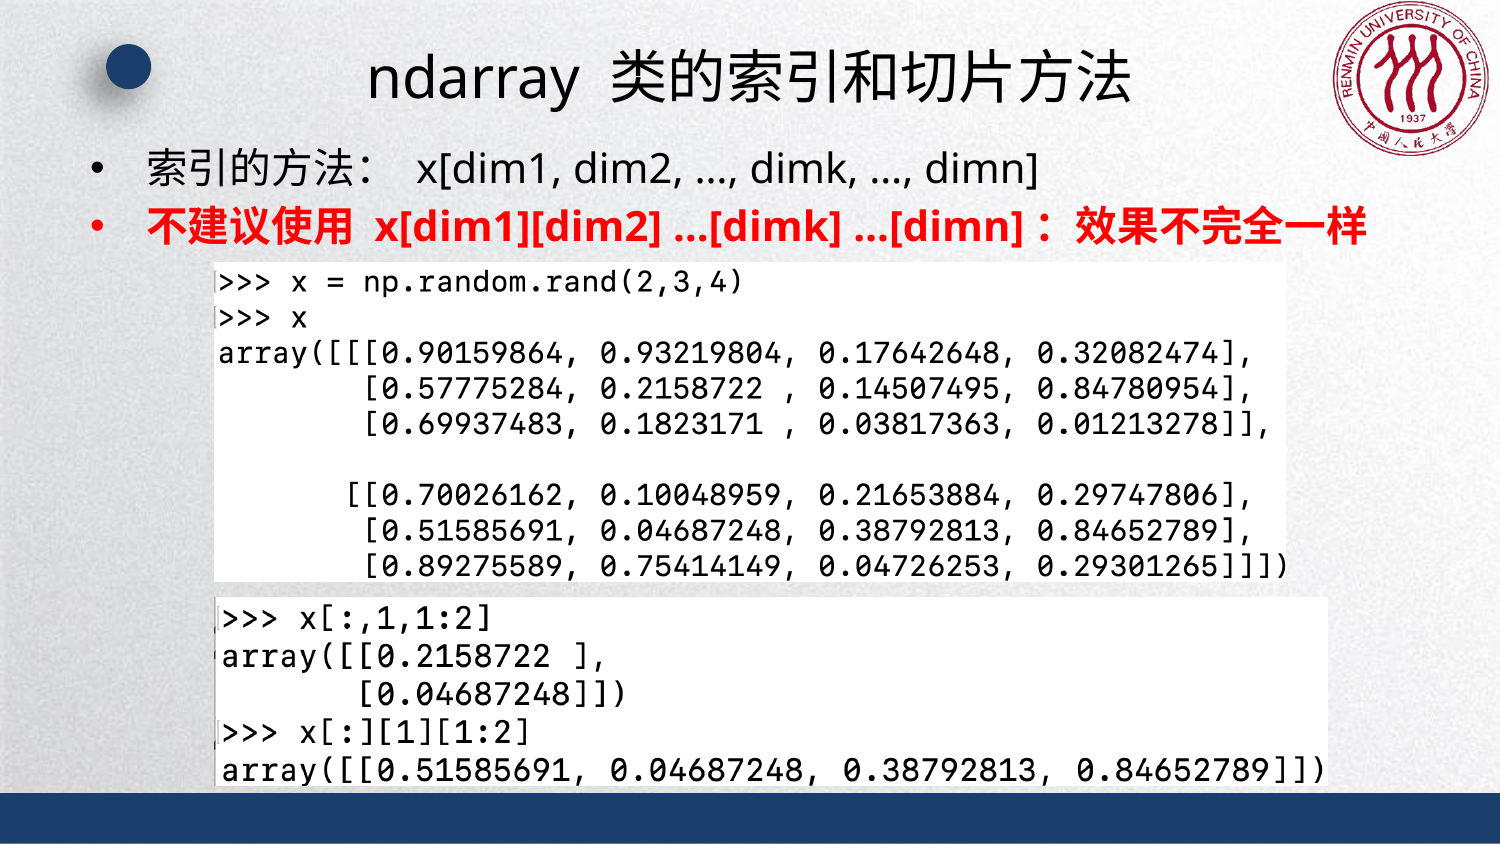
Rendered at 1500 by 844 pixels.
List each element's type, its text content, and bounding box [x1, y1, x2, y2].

picture [0, 0, 1500, 793]
list 索引的方法： x[dim1, dim2, …, dimk, …, dimn] 不建议使用 x[dim1][dim2] …[dimk] …[dimn]：效果不完全一样 [75, 134, 1465, 781]
title ndarray 类的索引和切片方法 [75, 33, 1425, 116]
